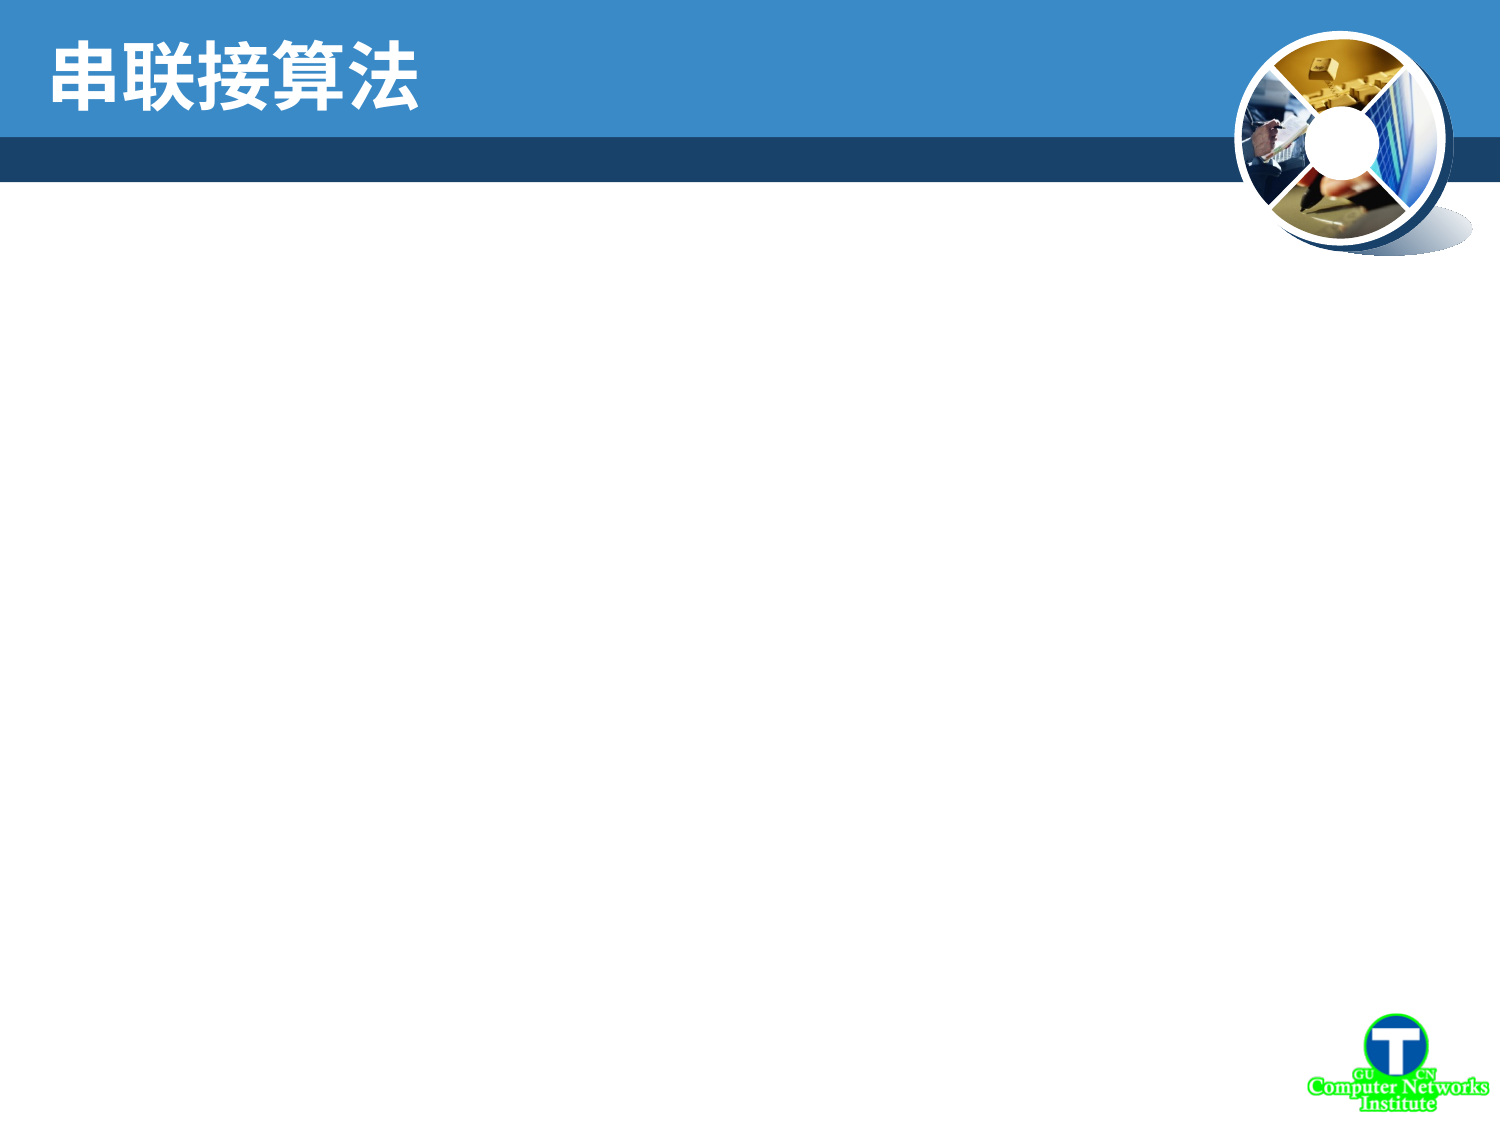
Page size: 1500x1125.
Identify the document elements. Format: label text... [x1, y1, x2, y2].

picture [1241, 70, 1315, 205]
picture [1271, 167, 1406, 239]
text_box 串联接算法 [32, 22, 437, 128]
picture [1274, 39, 1404, 114]
picture [1305, 1011, 1491, 1115]
picture [1365, 69, 1438, 208]
